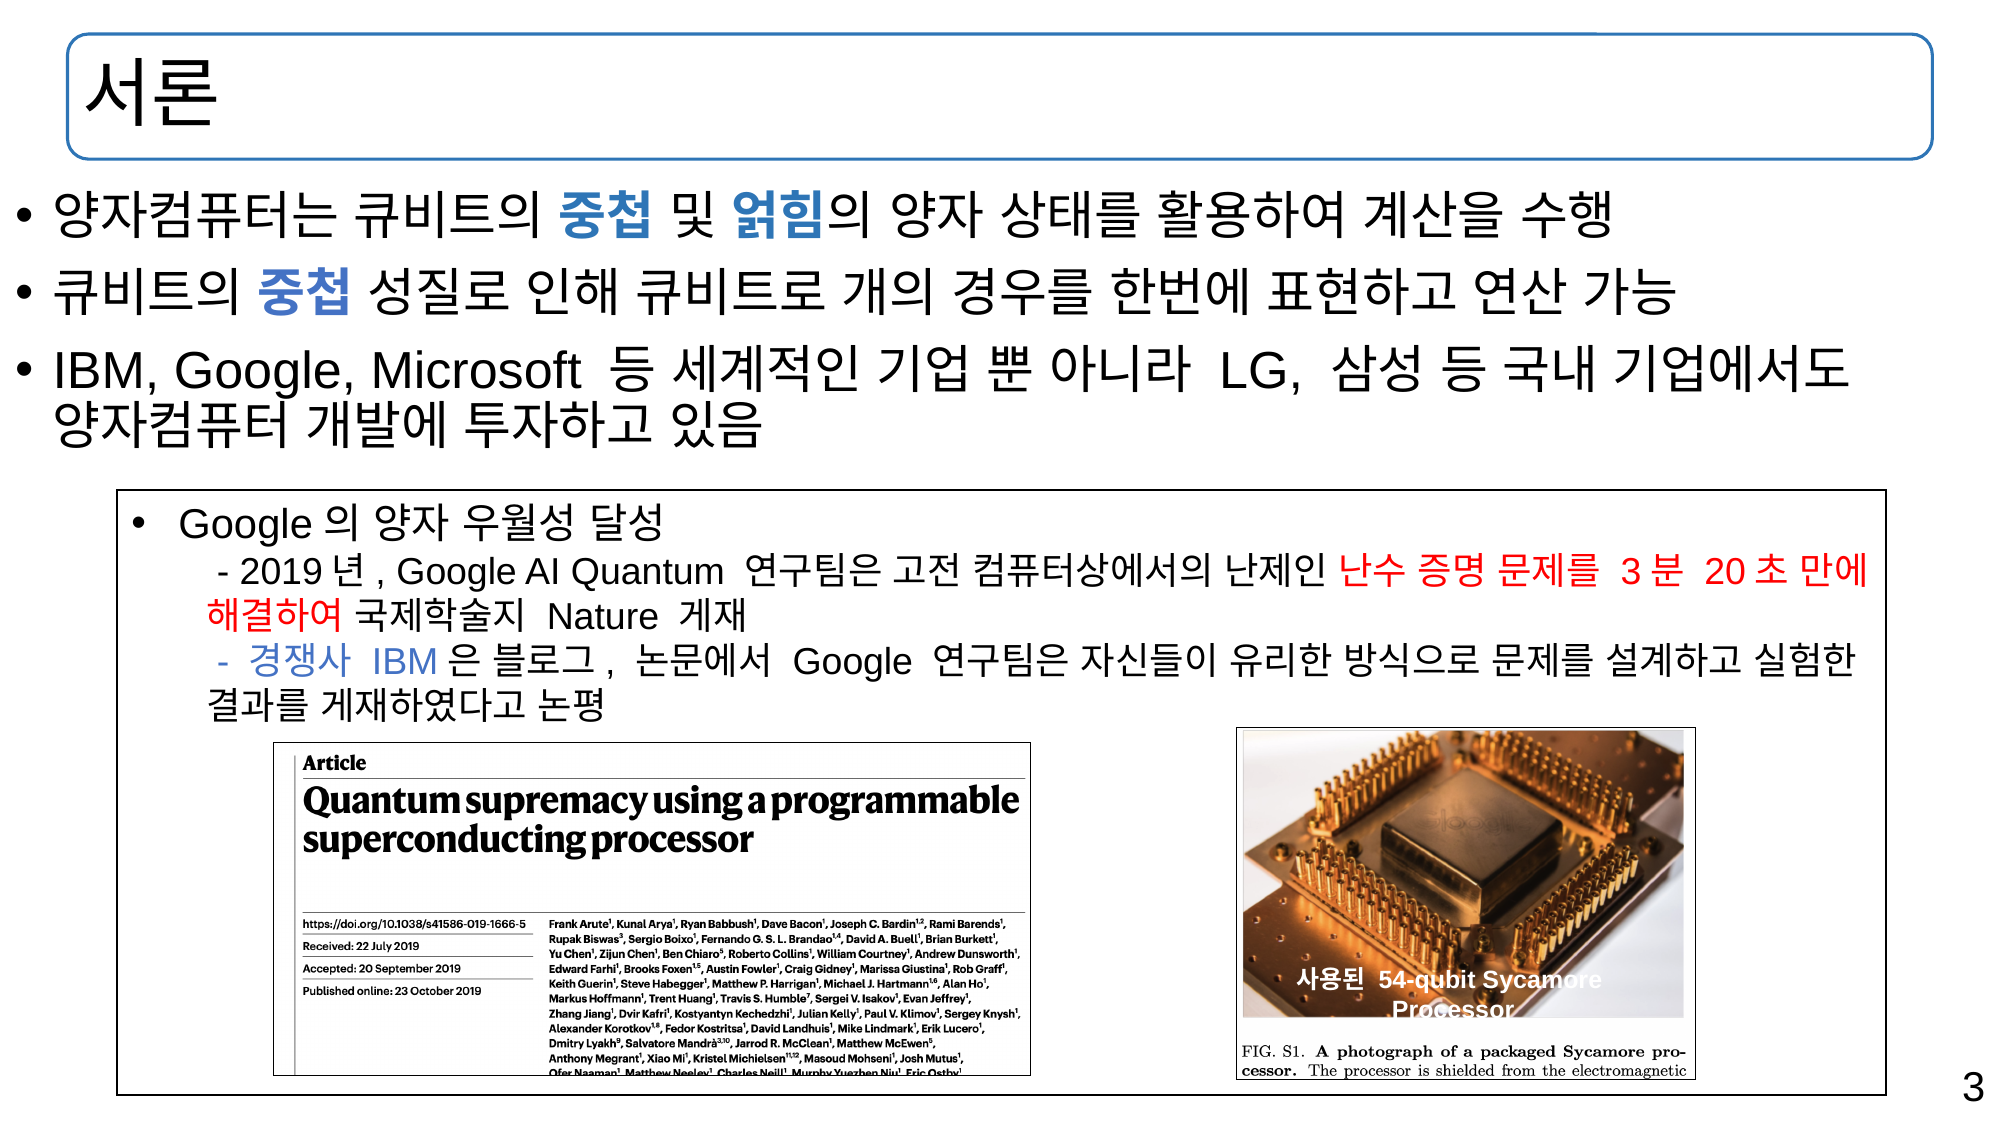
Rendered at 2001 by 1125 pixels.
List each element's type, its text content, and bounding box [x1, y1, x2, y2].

picture [1236, 727, 1696, 1080]
text_box [116, 735, 1887, 1096]
picture [273, 742, 1031, 1076]
title 서론 [67, 34, 1933, 160]
text_box Google의 양자 우월성 달성 - 2019년, Google AI Quantum 연구팀은 고전 컴퓨터상에서의 난제인 난수 증명 문제를 3분 20초 만에 해결하여 국제학술지 Nature 게재 - 경쟁사 IBM은 블로그, 논문에서 Google 연구팀은 자신들이 유리한 방식으로 문제를 설계하고 실험한 결과를 게재하였다고 논평 [116, 489, 1887, 735]
